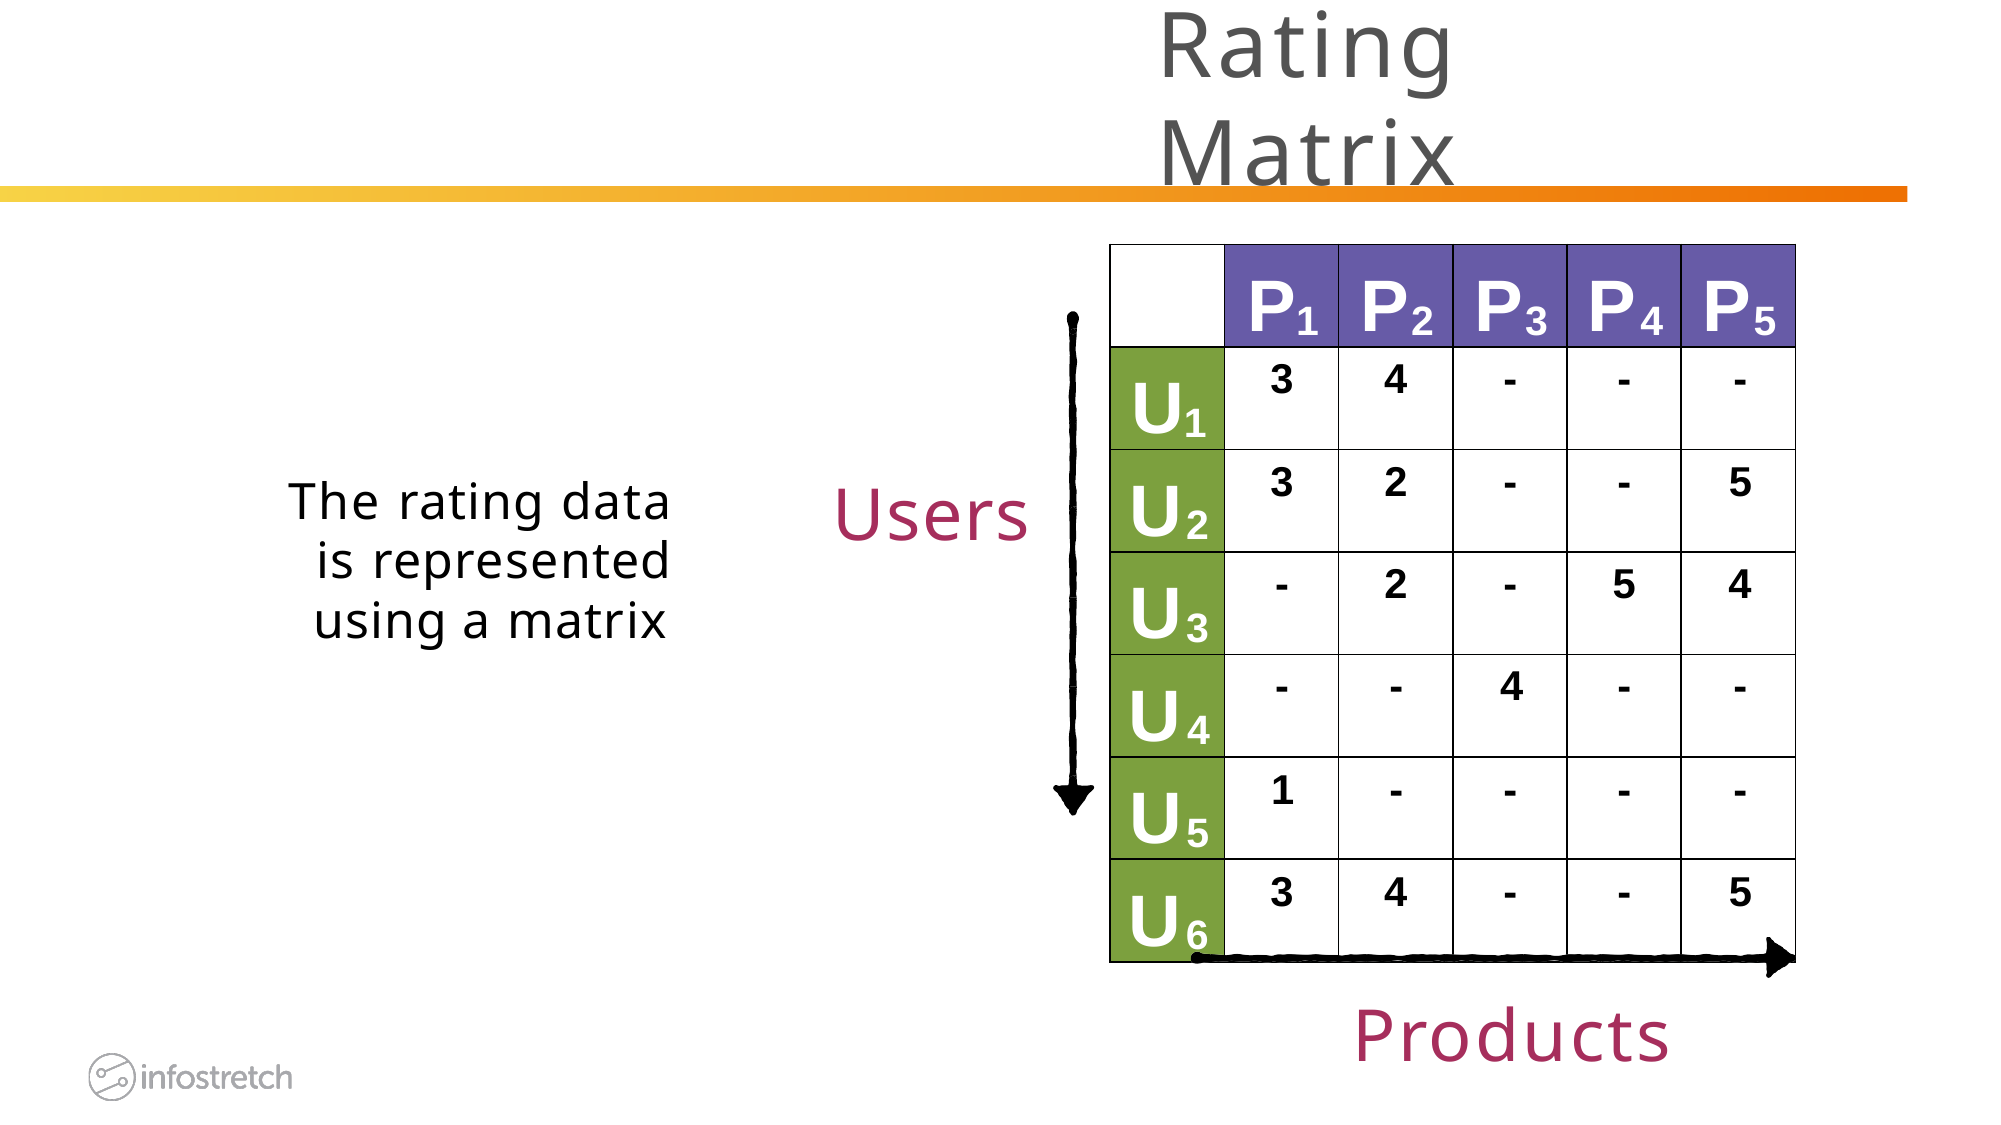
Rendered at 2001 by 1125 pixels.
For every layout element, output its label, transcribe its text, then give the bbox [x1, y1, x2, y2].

table_cell U2 [1111, 450, 1224, 551]
table_cell - [1454, 348, 1566, 449]
table_header P1 [1225, 245, 1338, 346]
table_header [1111, 245, 1224, 346]
table_cell 3 [1225, 348, 1338, 449]
table_cell - [1568, 860, 1680, 937]
table_cell U4 [1111, 655, 1224, 756]
table_cell 1 [1225, 758, 1338, 858]
table_cell U5 [1111, 758, 1224, 858]
table_header P5 [1682, 245, 1795, 346]
text_box Products [1350, 987, 1677, 1076]
table_cell 2 [1339, 553, 1452, 654]
table_cell - [1225, 553, 1338, 654]
table_cell - [1339, 758, 1452, 858]
table_cell 4 [1339, 348, 1452, 449]
table_cell 4 [1682, 553, 1795, 654]
text_box Users [831, 467, 1034, 555]
table_header P3 [1454, 245, 1566, 346]
text_box [1190, 937, 1796, 978]
table_cell 2 [1339, 450, 1452, 551]
table_cell - [1568, 348, 1680, 449]
table_header P2 [1339, 245, 1452, 346]
table_cell - [1454, 860, 1566, 937]
table_cell 4 [1454, 655, 1566, 756]
table_cell - [1225, 655, 1338, 756]
text_box The rating data is represented using a matrix [287, 466, 674, 649]
table_cell - [1454, 450, 1566, 551]
text_box [1053, 784, 1095, 816]
table_header P4 [1568, 245, 1680, 346]
table_cell - [1568, 655, 1680, 756]
table_cell 5 [1568, 553, 1680, 654]
table_cell - [1682, 758, 1795, 858]
table_cell - [1682, 348, 1795, 449]
title Rating Matrix [1154, 0, 1754, 205]
table_cell 3 [1225, 450, 1338, 551]
table_cell 5 [1682, 450, 1795, 551]
table_cell - [1339, 655, 1452, 756]
table_cell 3 [1225, 860, 1338, 937]
table_cell 4 [1339, 860, 1452, 937]
table_cell 5 [1682, 860, 1795, 937]
table_cell - [1682, 655, 1795, 756]
table_cell U1 [1111, 348, 1224, 449]
table_cell - [1568, 758, 1680, 858]
table_cell U6 [1111, 860, 1224, 961]
table_cell - [1568, 450, 1680, 551]
table_cell - [1454, 758, 1566, 858]
table_cell - [1454, 553, 1566, 654]
text_box [1066, 311, 1079, 785]
table_cell U3 [1111, 553, 1224, 654]
